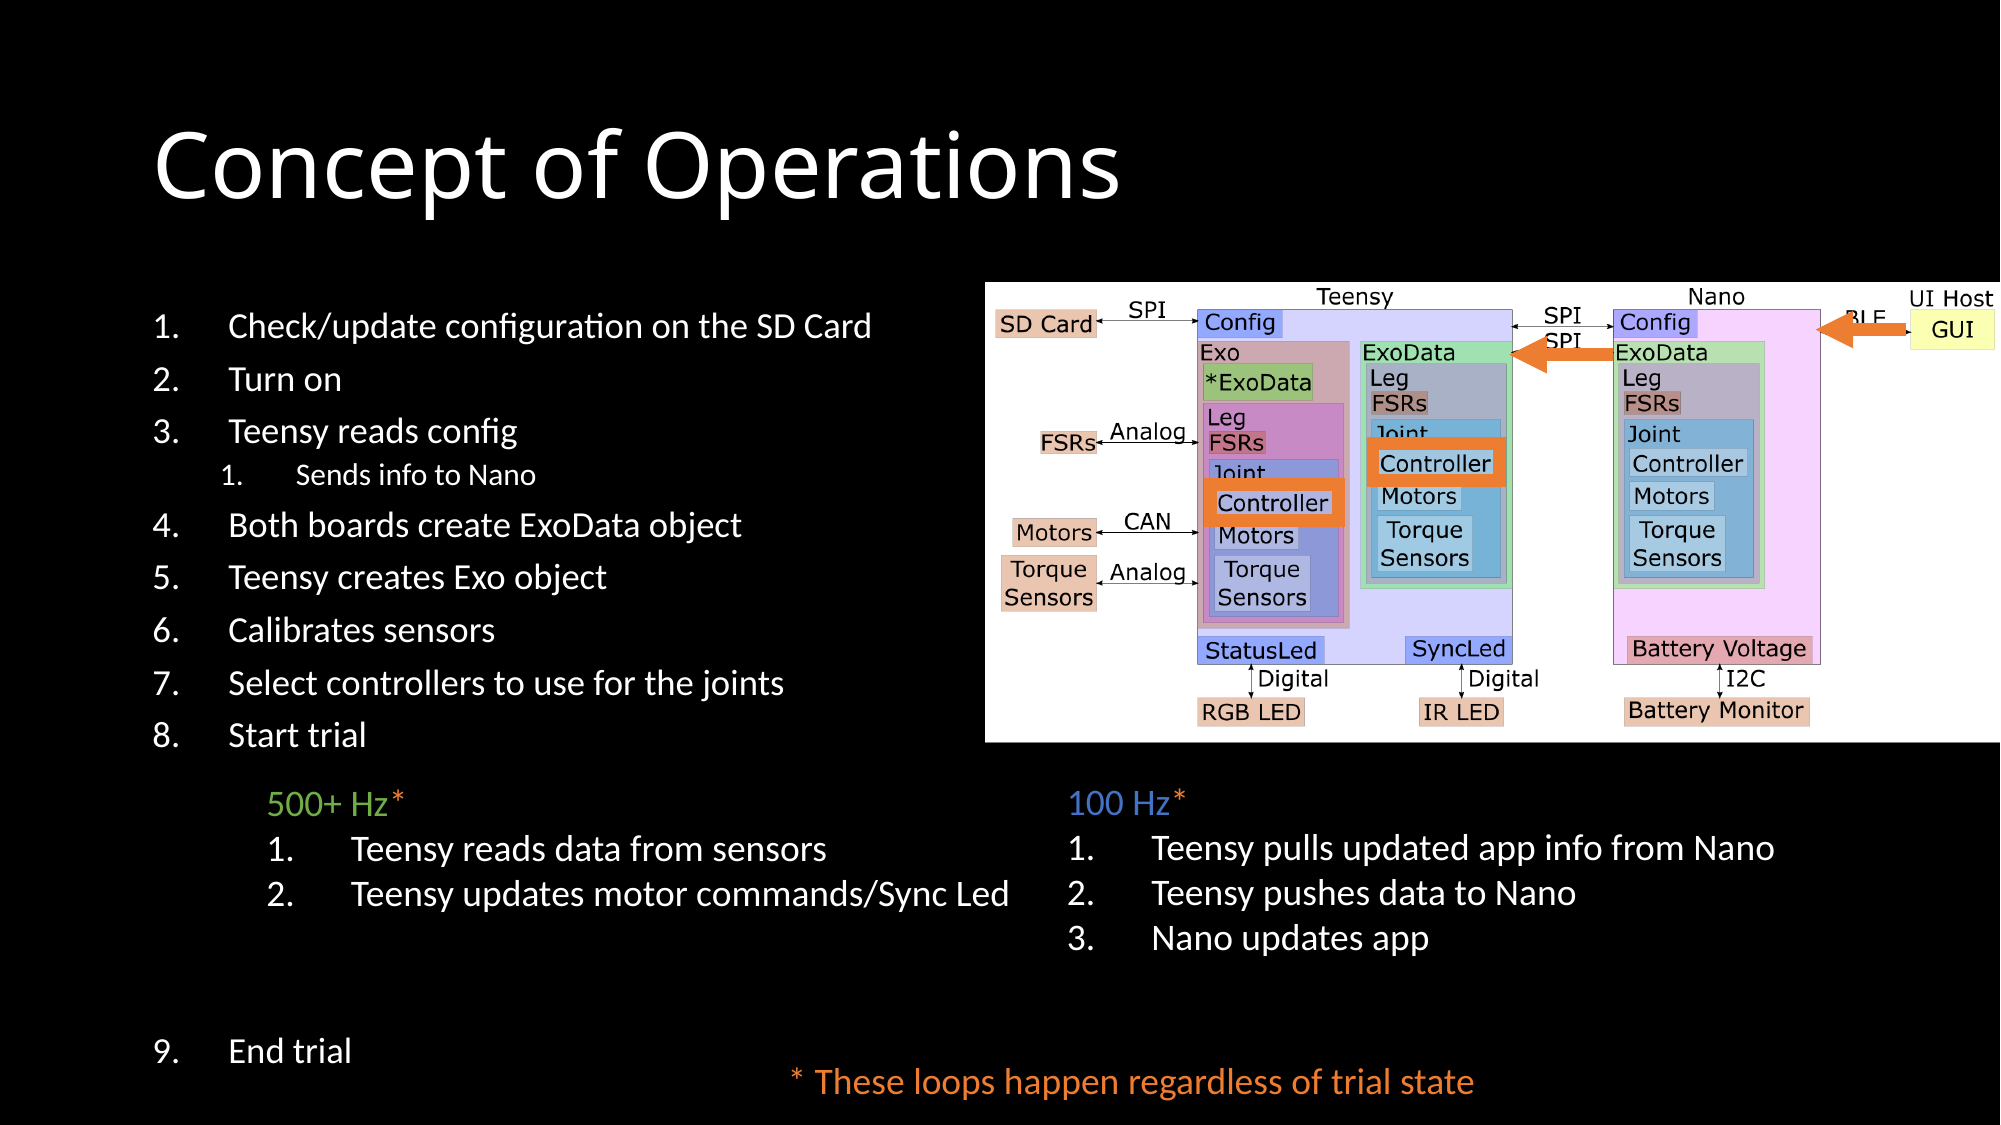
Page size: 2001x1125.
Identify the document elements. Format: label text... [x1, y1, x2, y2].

title Concept of Operations [137, 59, 1863, 278]
list Check/update configuration on the SD Card Turn on Teensy reads config Sends info to Nano Both boards create ExoData object Teensy creates Exo object Calibrates sensors Select controllers to use for the joints Start trial End trial [137, 299, 1863, 1081]
text_box * These loops happen regardless of trial state [772, 1049, 1491, 1110]
text_box 100 Hz* Teensy pulls updated app info from Nano Teensy pushes data to Nano Nano updates app [977, 770, 1791, 1011]
picture [983, 281, 2000, 743]
text_box 500+ Hz* Teensy reads data from sensors Teensy updates motor commands/Sync Led [176, 771, 1026, 967]
